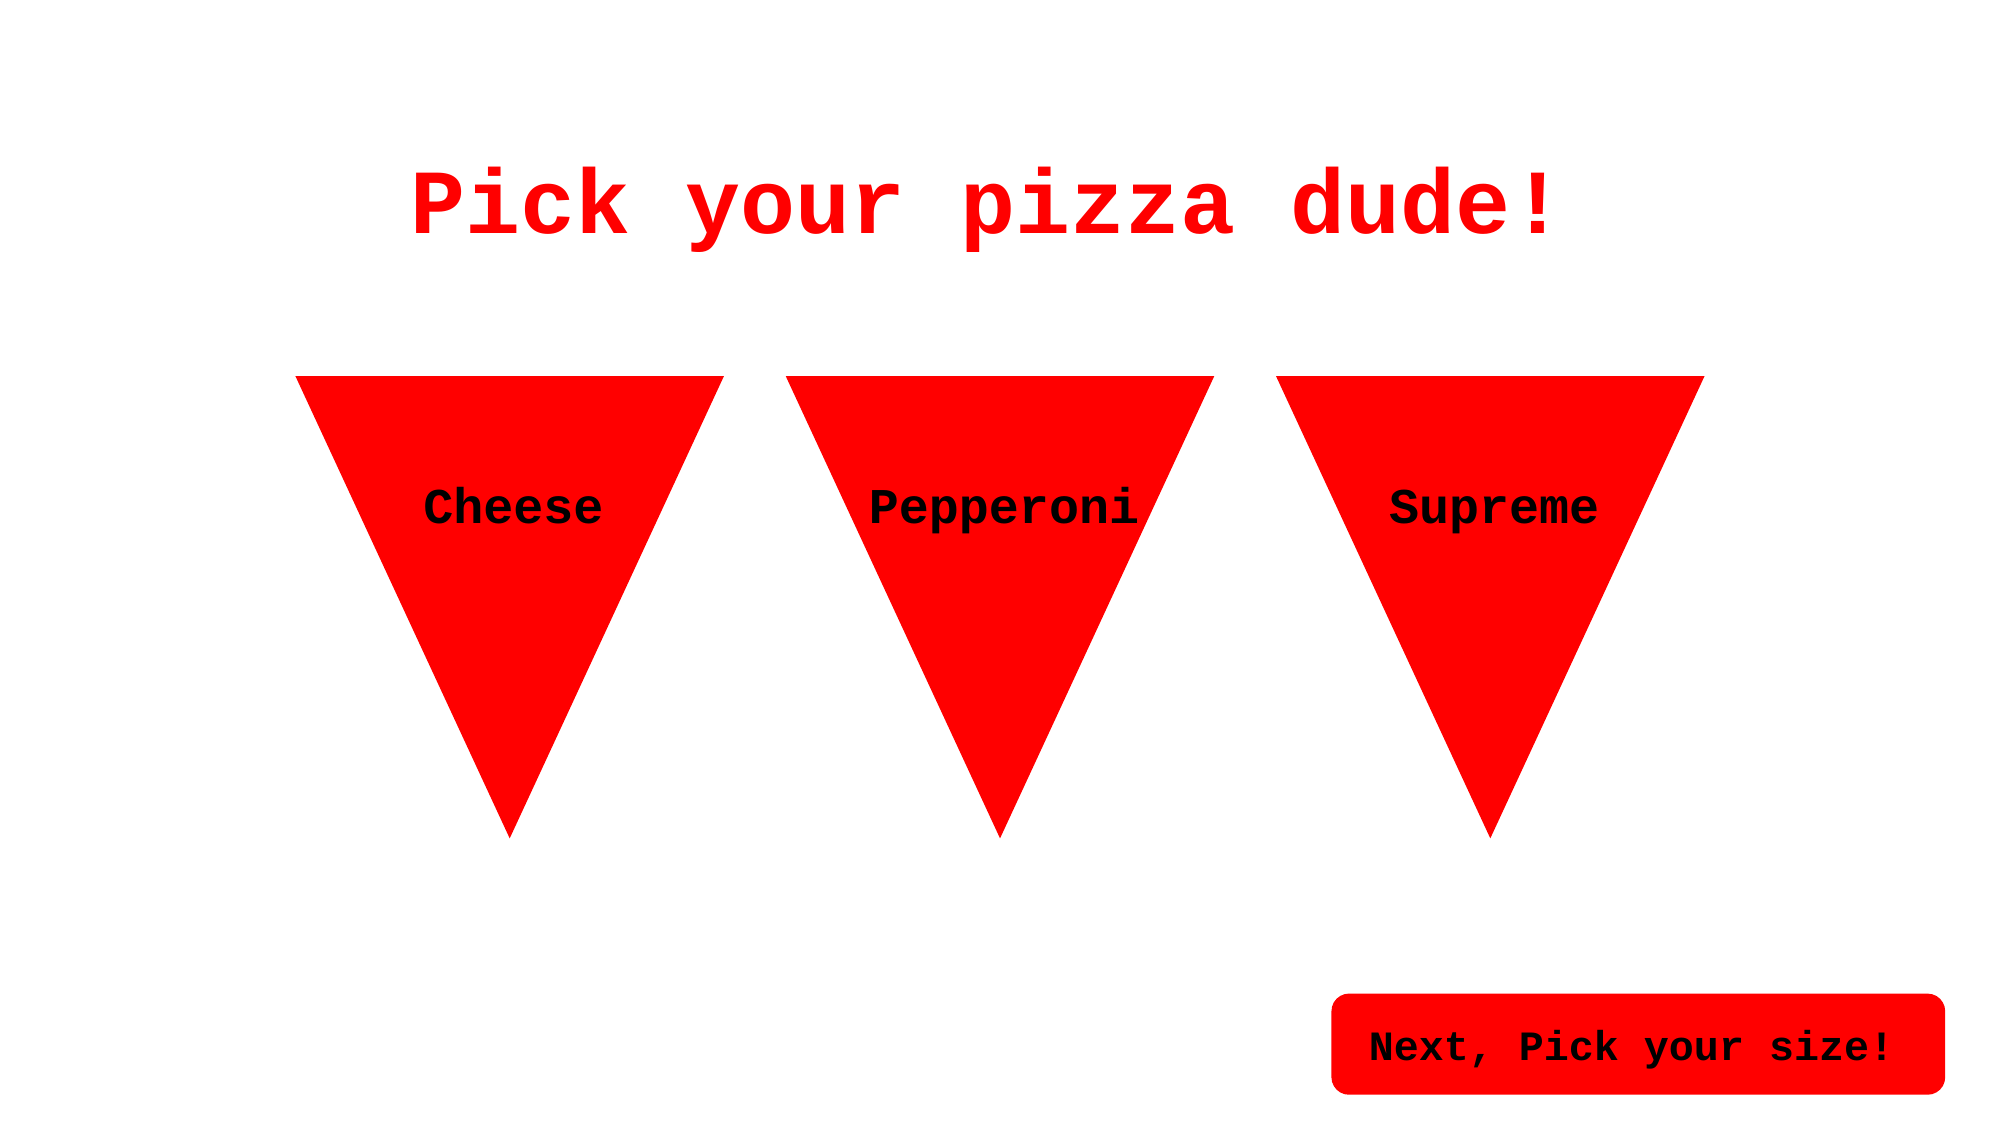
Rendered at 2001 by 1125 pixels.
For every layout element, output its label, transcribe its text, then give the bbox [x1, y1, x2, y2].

text_box Pick your pizza dude! [396, 134, 1945, 260]
text_box Next, Pick your size! [1353, 1011, 2000, 1077]
text_box [1276, 376, 1705, 839]
text_box [785, 376, 1215, 524]
text_box [1331, 993, 1946, 1095]
text_box Pepperoni [854, 466, 1254, 542]
text_box [295, 376, 724, 839]
text_box Cheese [408, 466, 699, 542]
text_box Supreme [1374, 466, 1640, 542]
text_box [862, 542, 1138, 839]
